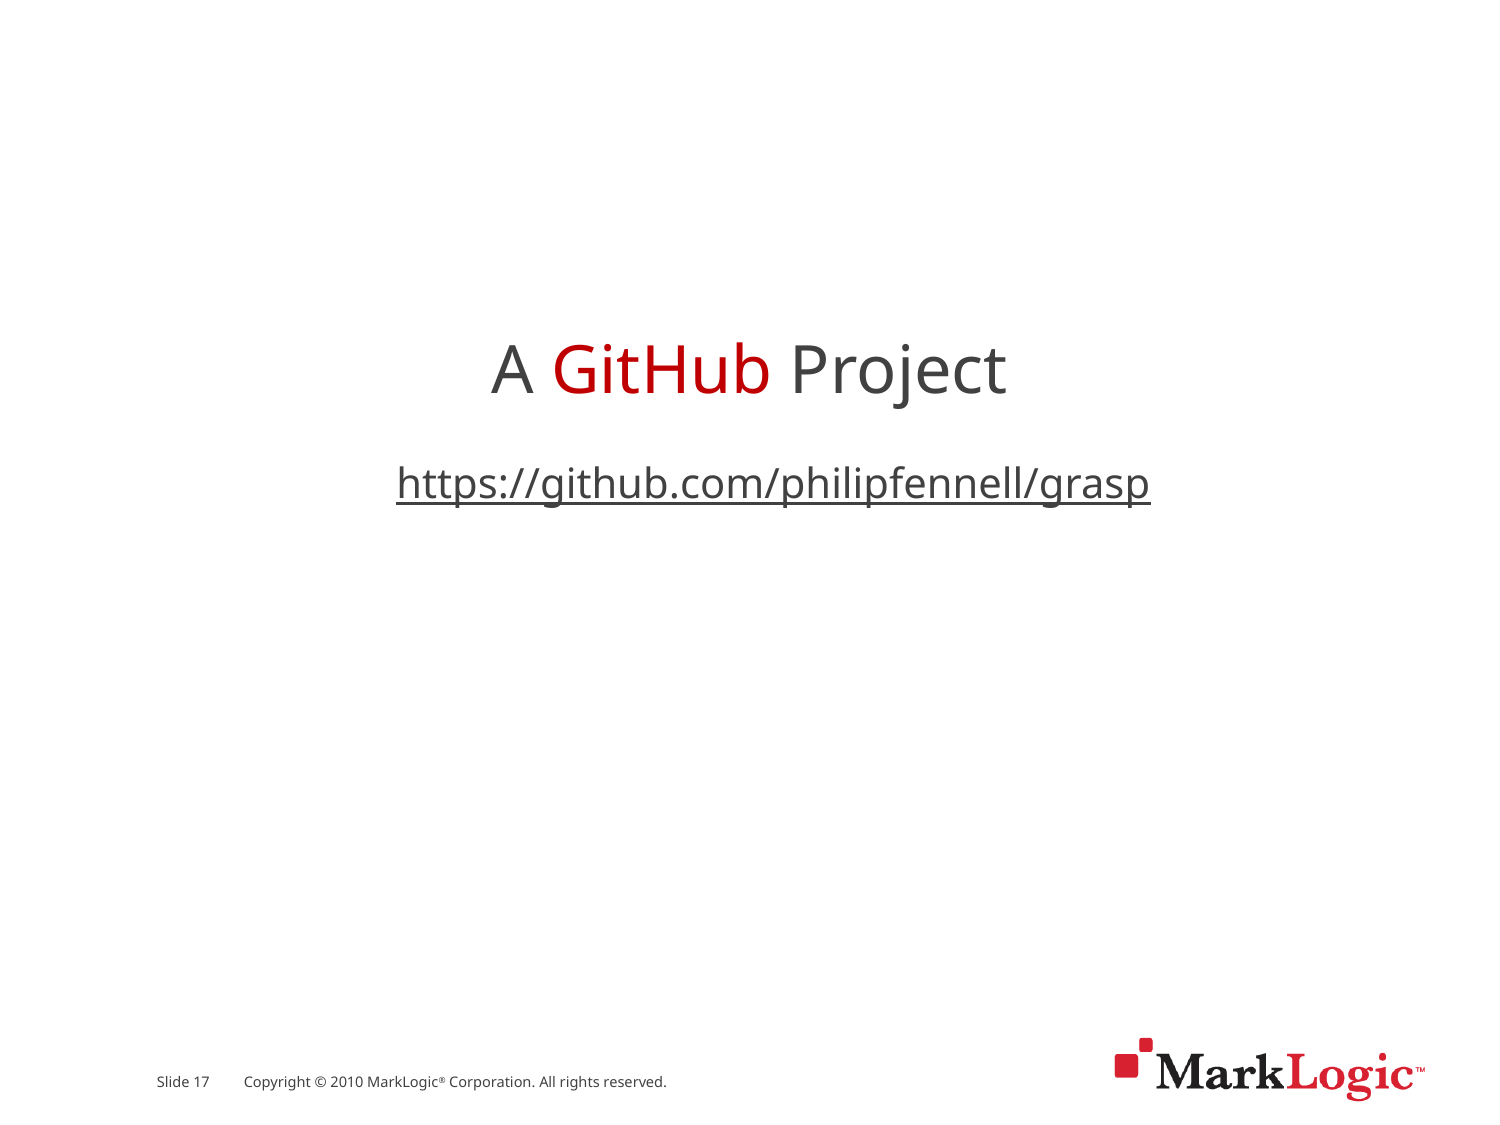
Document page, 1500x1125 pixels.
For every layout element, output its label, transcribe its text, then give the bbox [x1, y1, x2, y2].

picture [0, 1031, 1500, 1125]
text_box A GitHub Project https://github.com/philipfennell/grasp [112, 316, 1388, 525]
